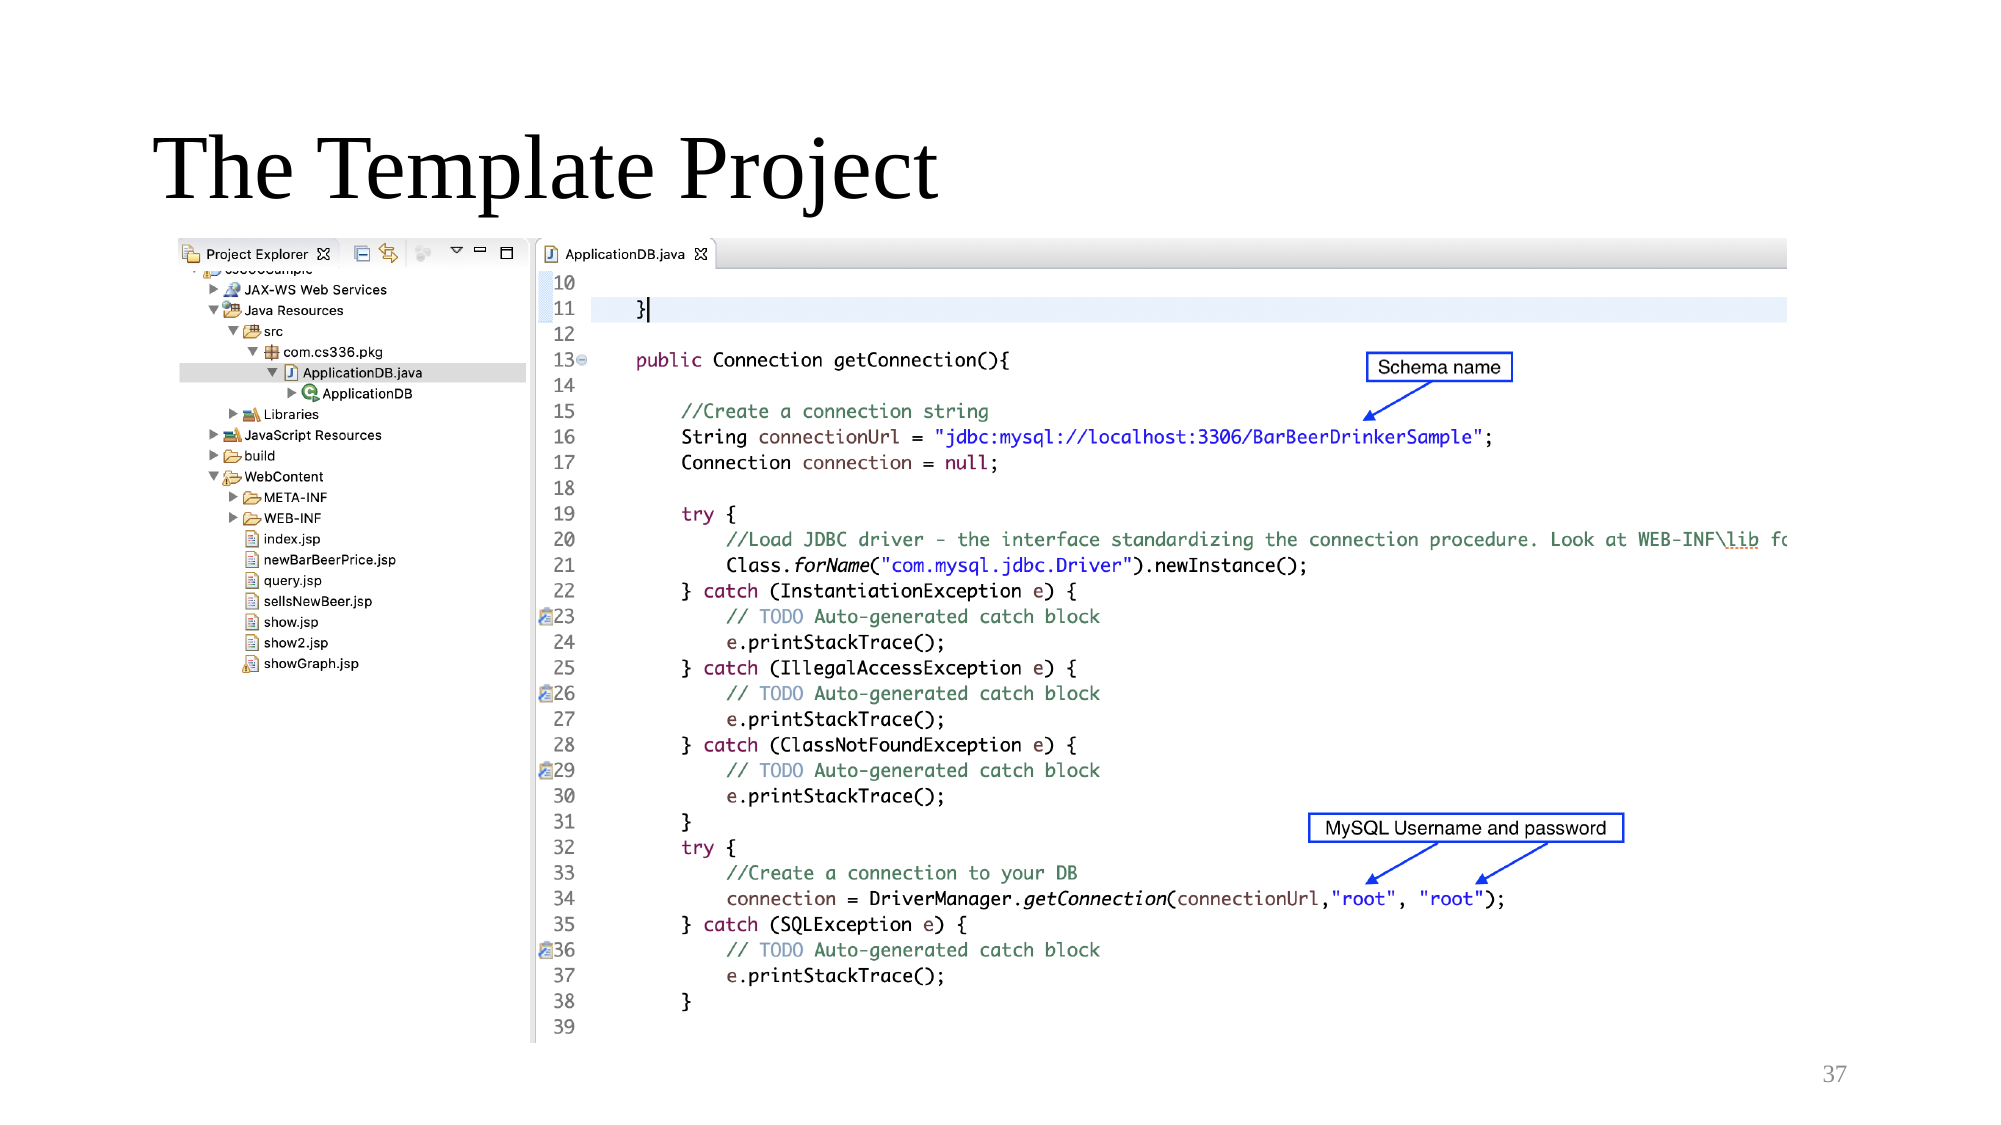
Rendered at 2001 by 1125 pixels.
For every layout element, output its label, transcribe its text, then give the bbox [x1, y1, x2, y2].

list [178, 238, 1787, 1043]
slide_number 37 [1412, 1042, 1863, 1103]
title The Template Project [137, 59, 1863, 278]
